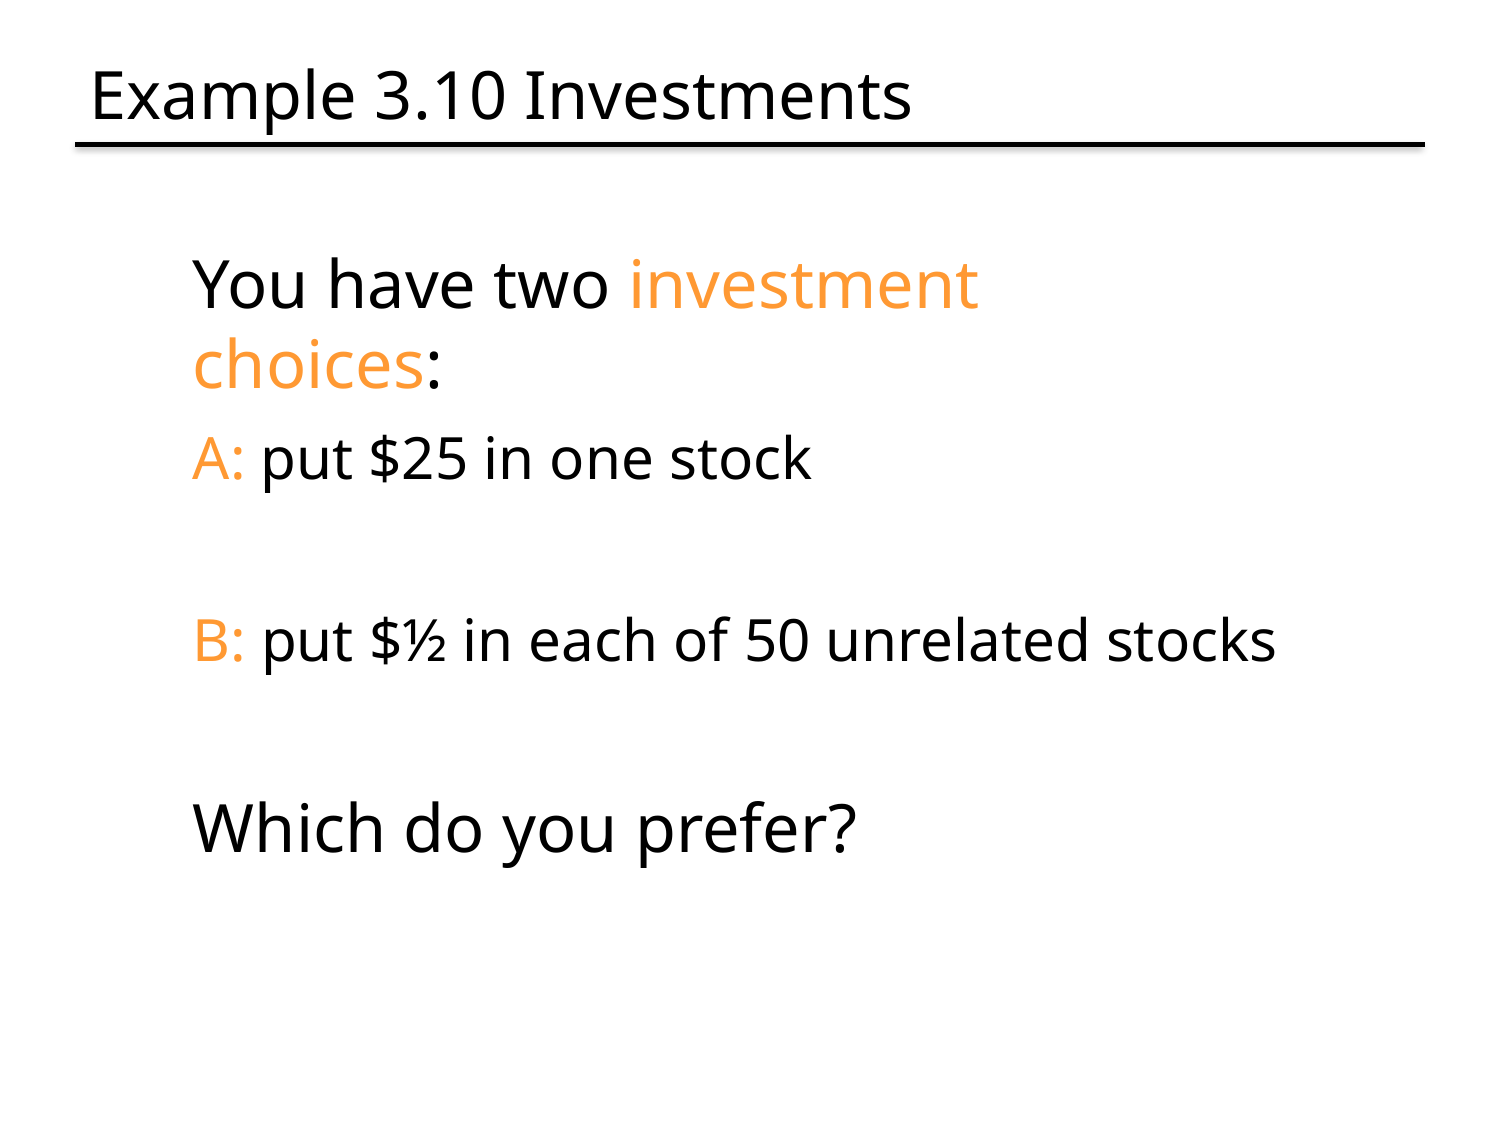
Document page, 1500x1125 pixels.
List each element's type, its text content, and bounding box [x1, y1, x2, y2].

text_box A: put $25 in one stock [178, 413, 867, 499]
title Example 3.10 Investments [75, 45, 1425, 145]
text_box You have two investment choices: [178, 234, 1241, 410]
text_box Which do you prefer? [178, 778, 1038, 874]
text_box B: put $½ in each of 50 unrelated stocks [178, 595, 1350, 681]
